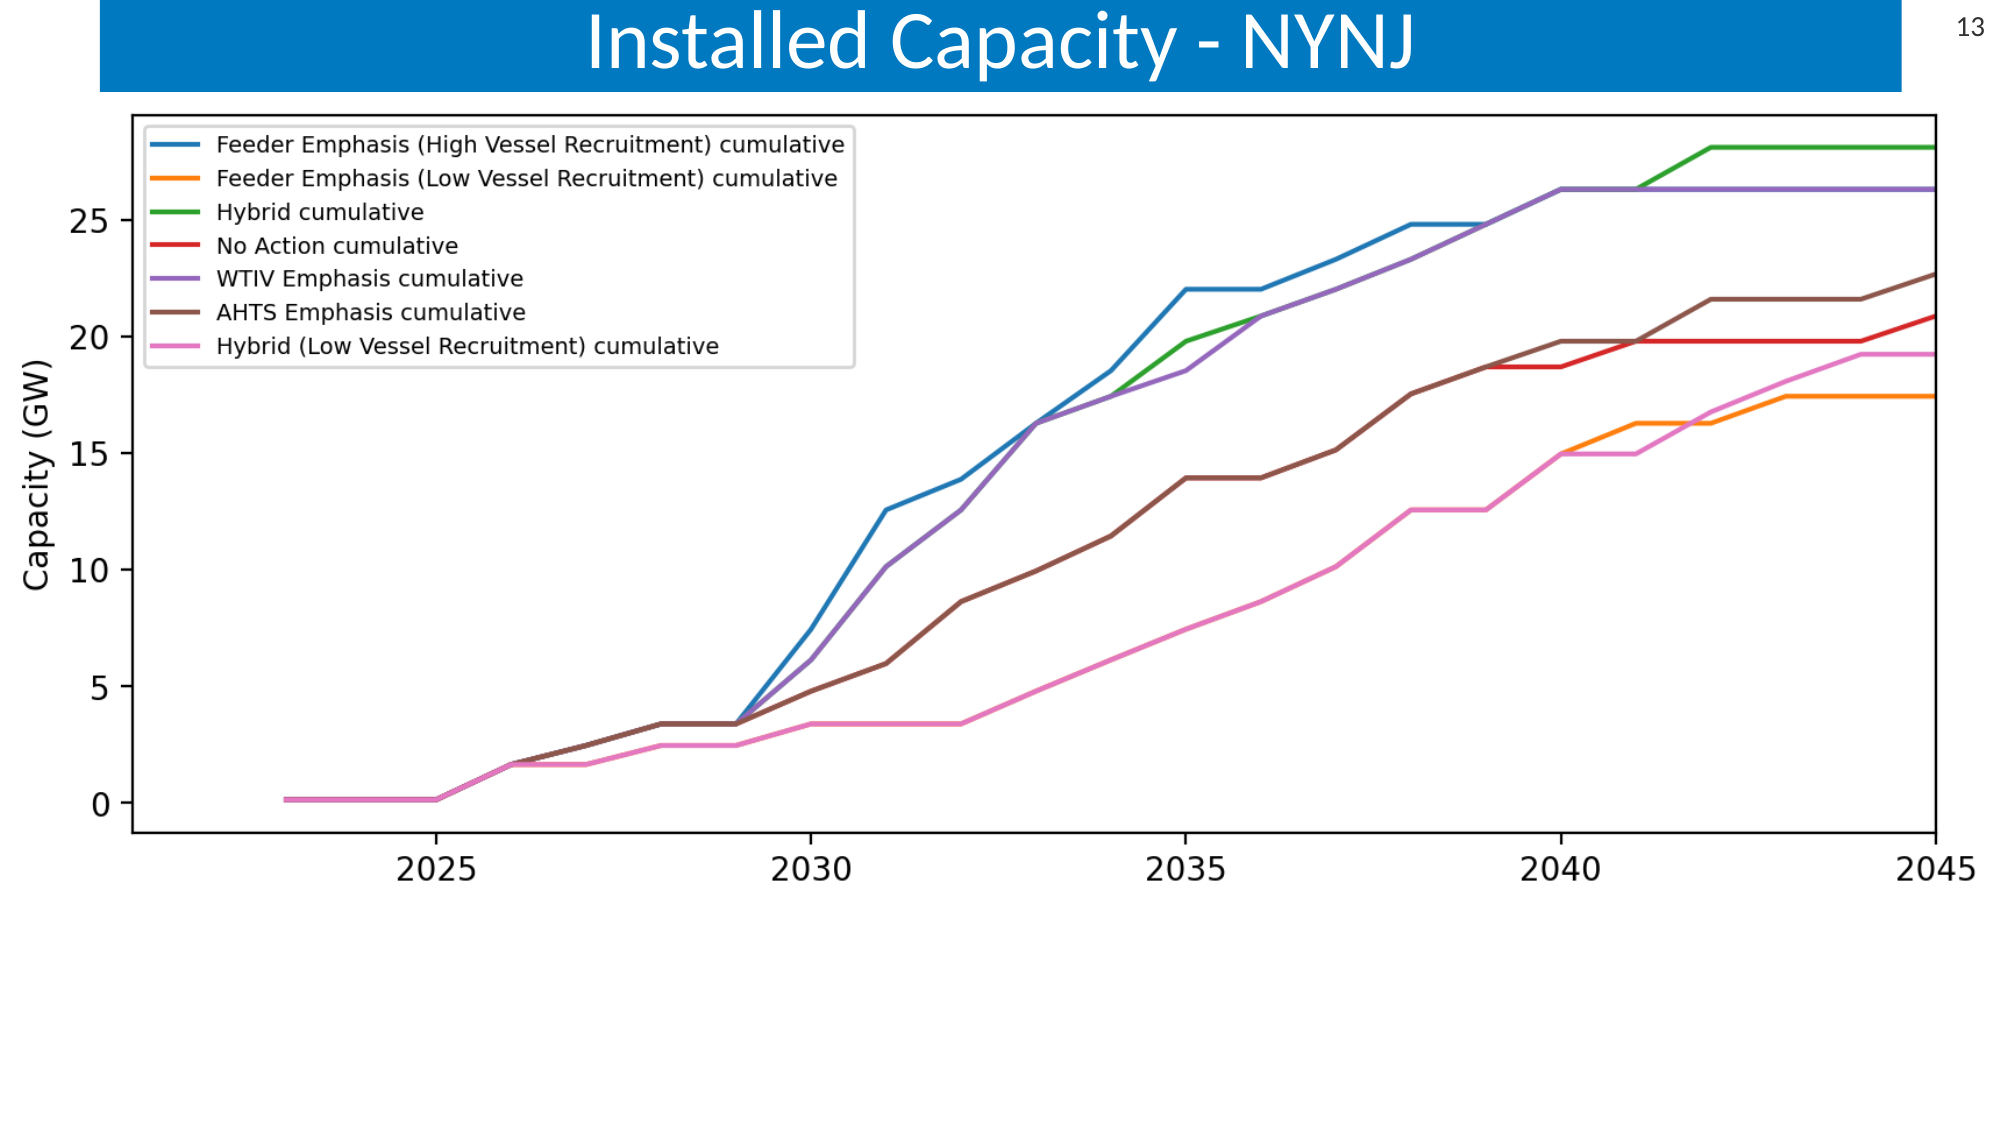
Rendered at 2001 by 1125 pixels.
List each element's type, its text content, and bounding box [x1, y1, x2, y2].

picture [0, 92, 2000, 911]
title Installed Capacity - NYNJ [99, 0, 1902, 92]
